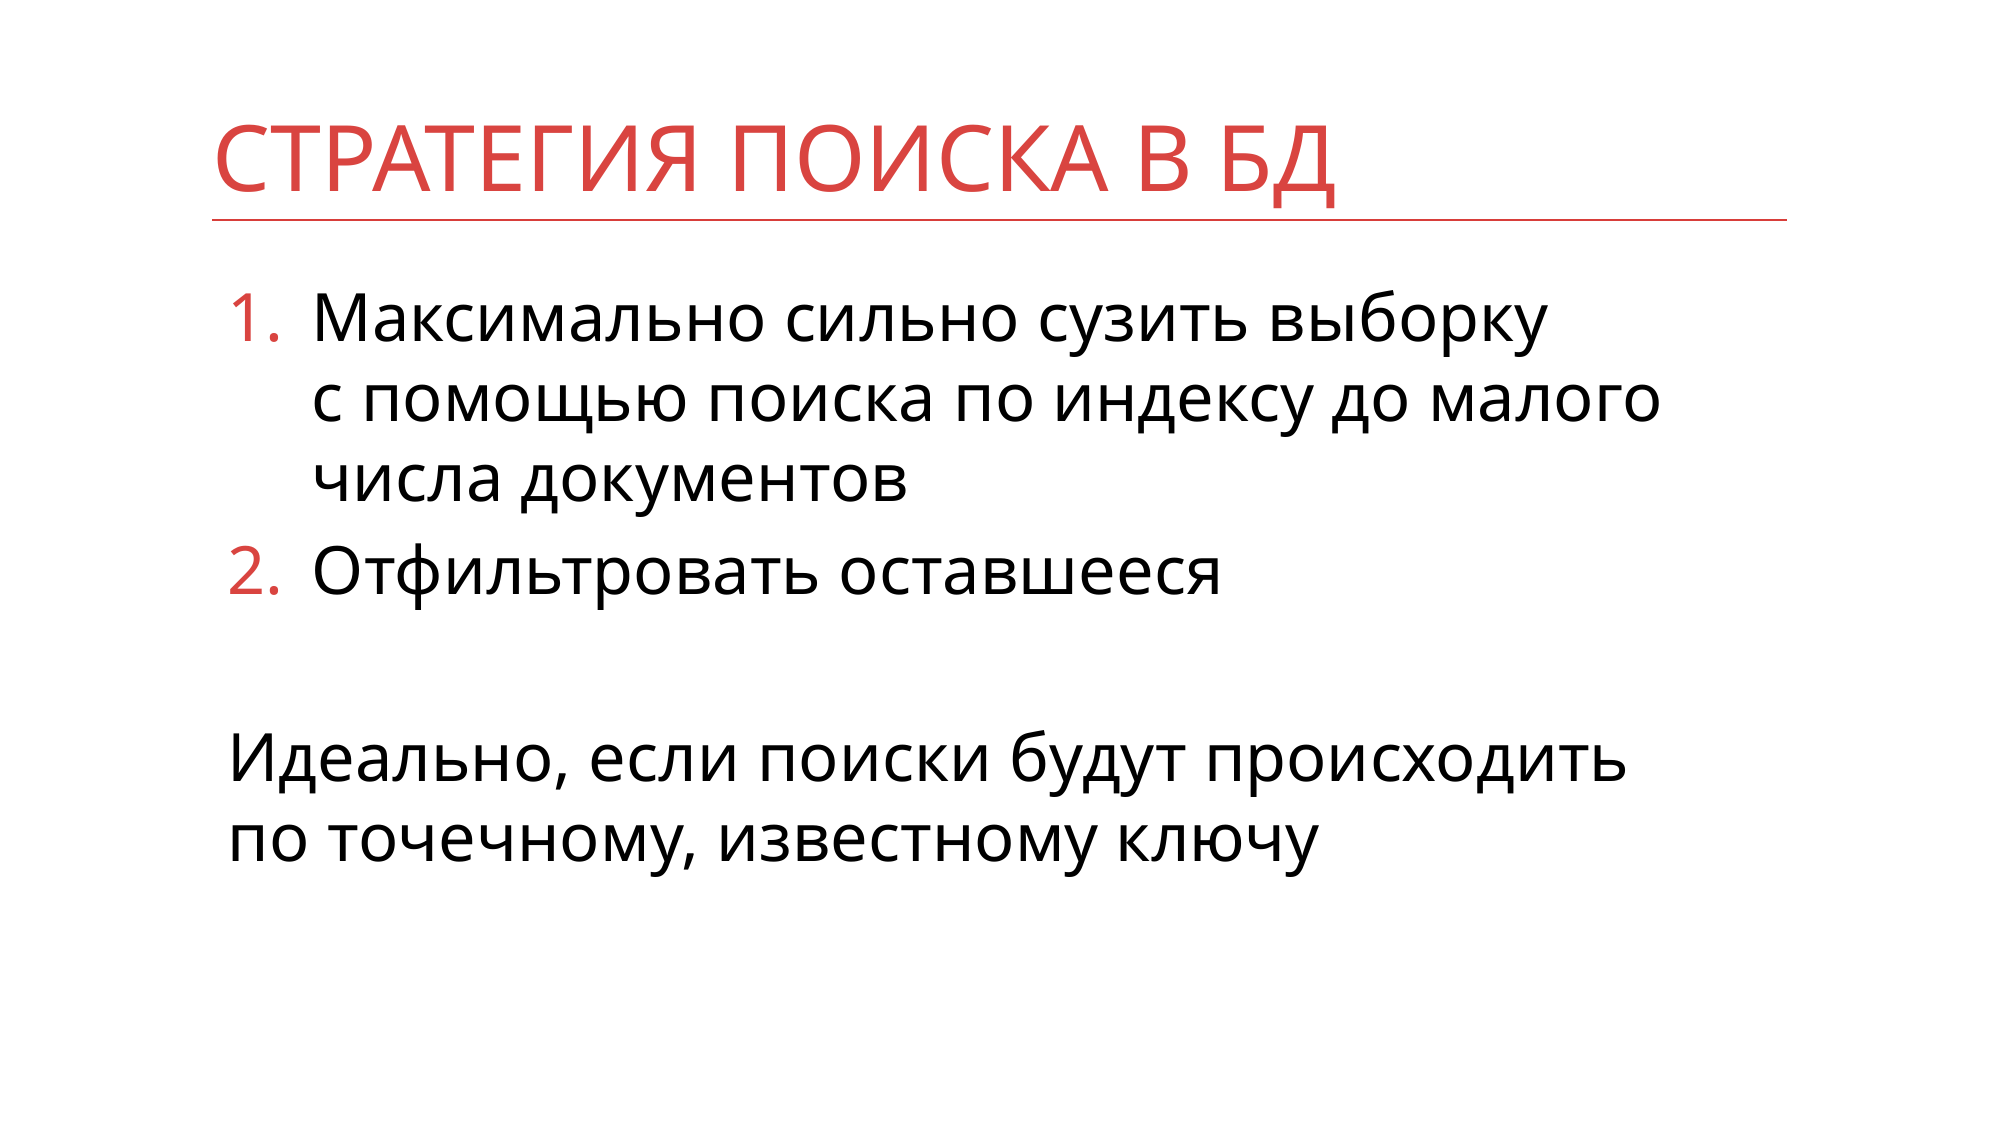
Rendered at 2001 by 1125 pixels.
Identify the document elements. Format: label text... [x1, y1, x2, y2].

title Стратегия ПОИСКА В бд [212, 90, 1788, 220]
list Максимально сильно сузить выборку с помощью поиска по индексу до малого числа документов Отфильтровать оставшееся Идеально, если поиски будут происходить по точечному, известному ключу [212, 267, 1788, 1035]
